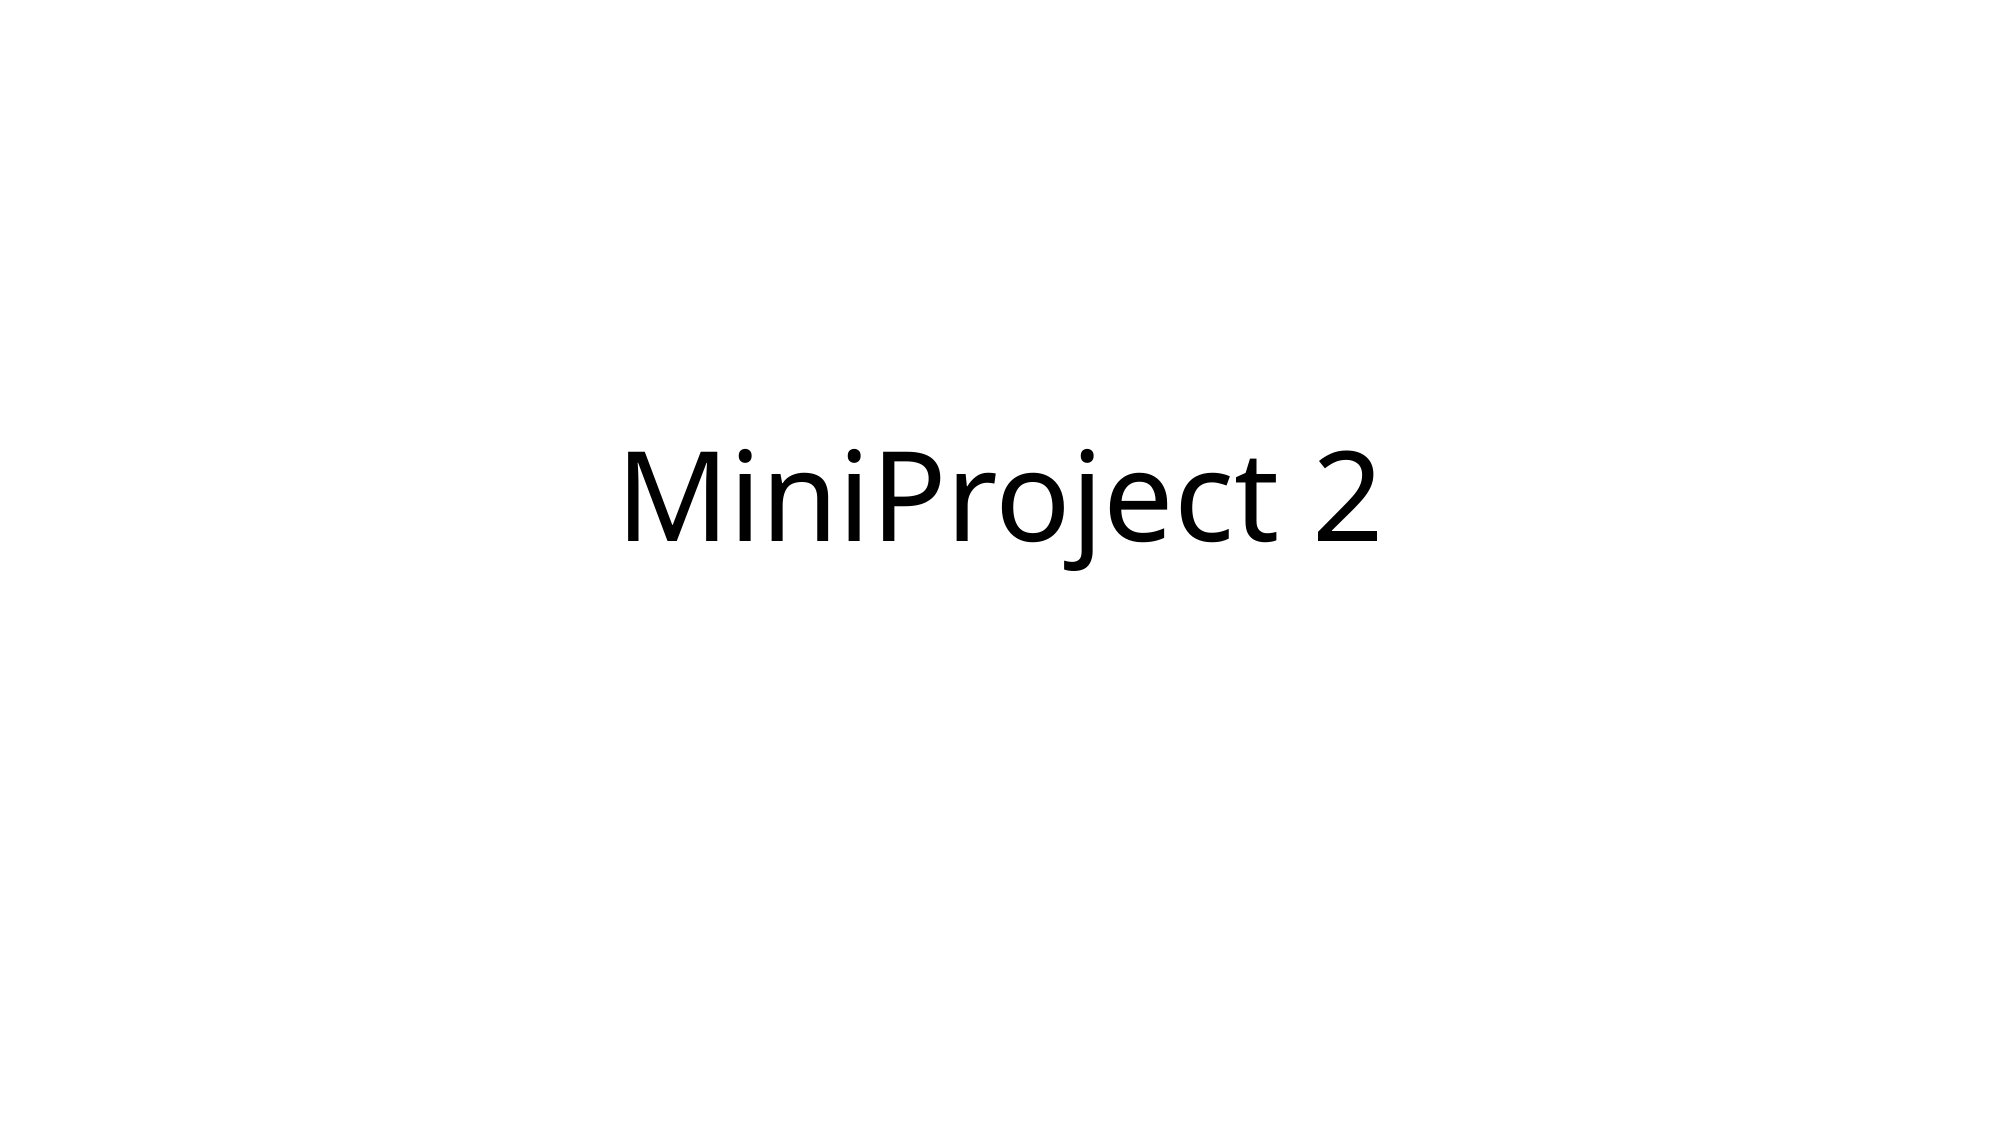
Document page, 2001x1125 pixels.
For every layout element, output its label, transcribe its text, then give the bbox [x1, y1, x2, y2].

title MiniProject 2 [249, 184, 1750, 576]
